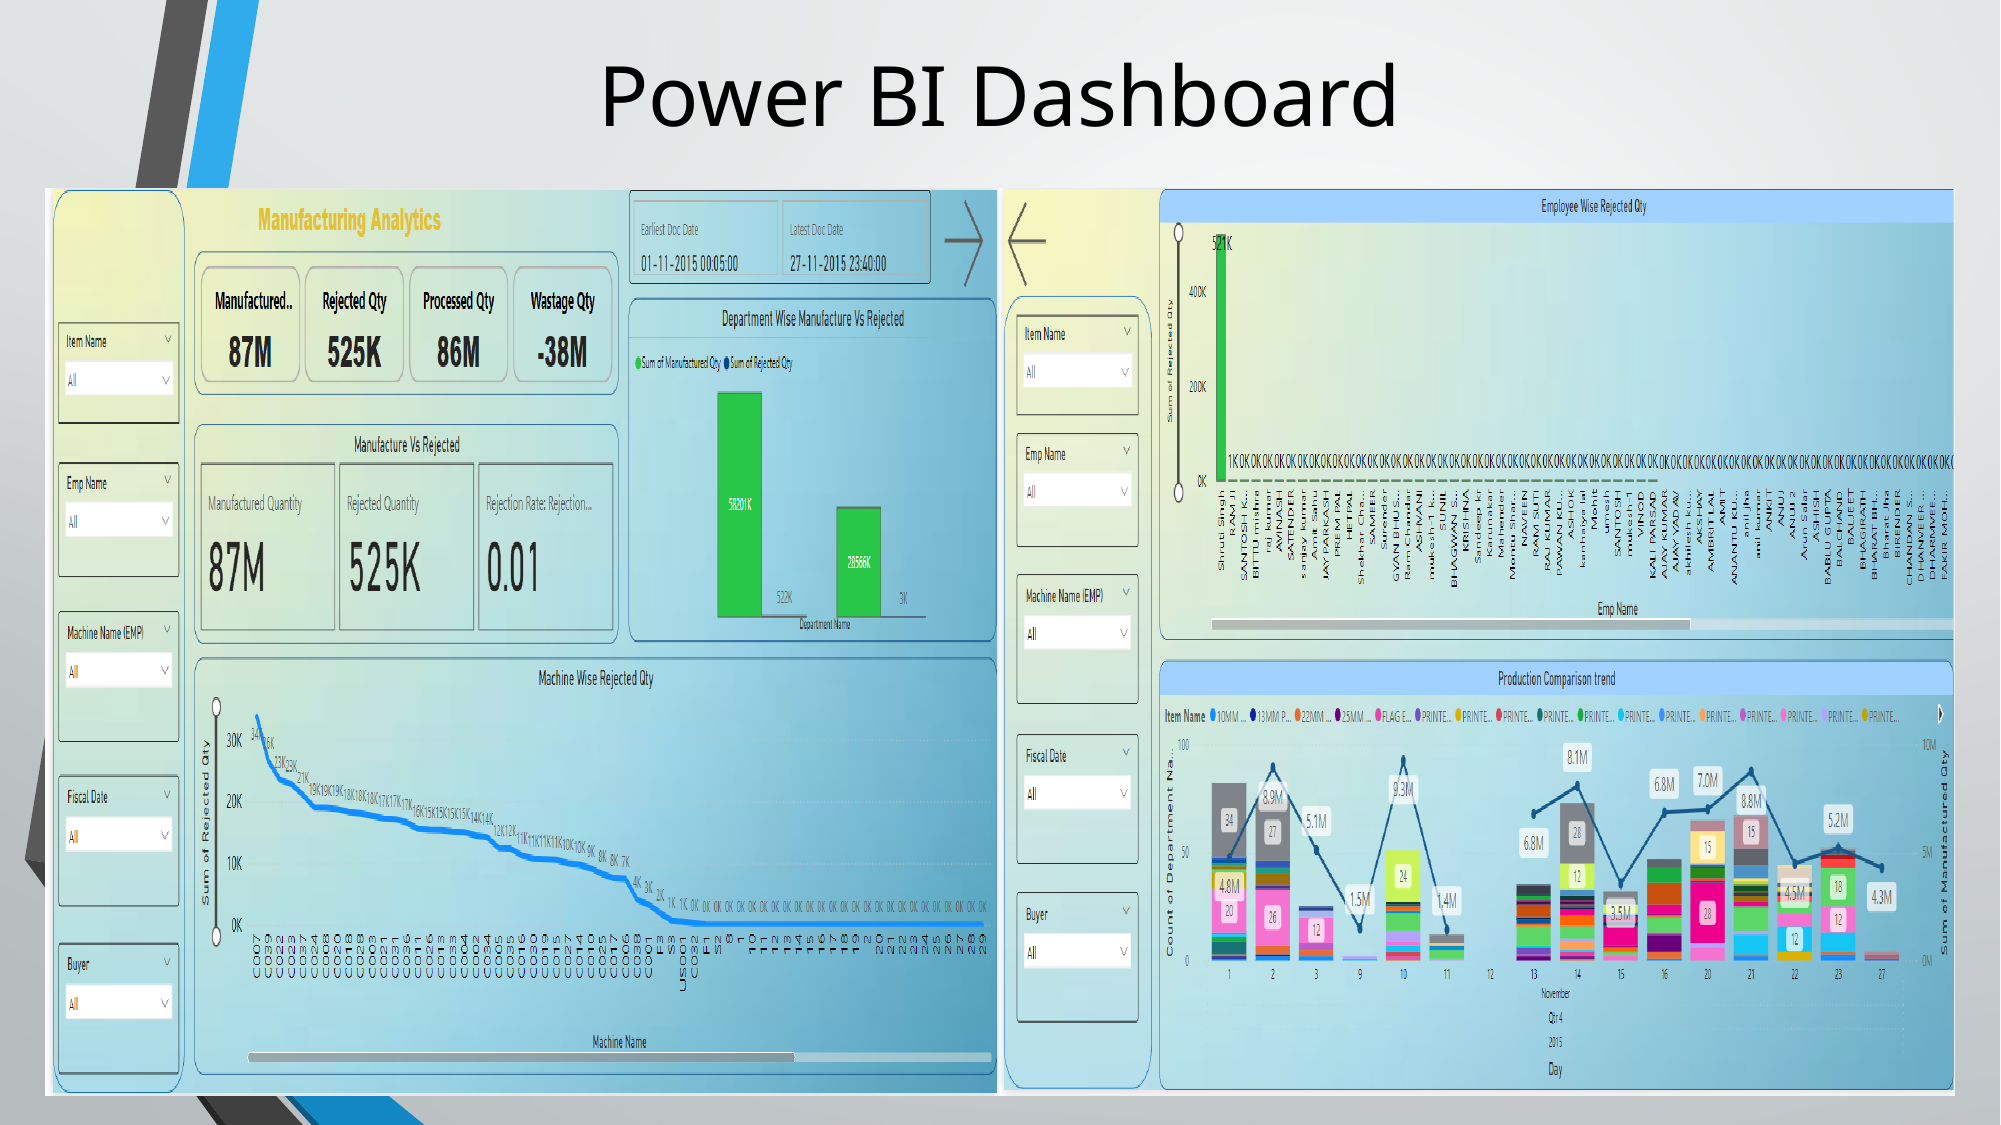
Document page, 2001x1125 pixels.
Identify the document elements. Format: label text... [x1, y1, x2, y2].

title Power BI Dashboard [137, 29, 1863, 159]
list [44, 188, 999, 1097]
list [999, 188, 1956, 1097]
